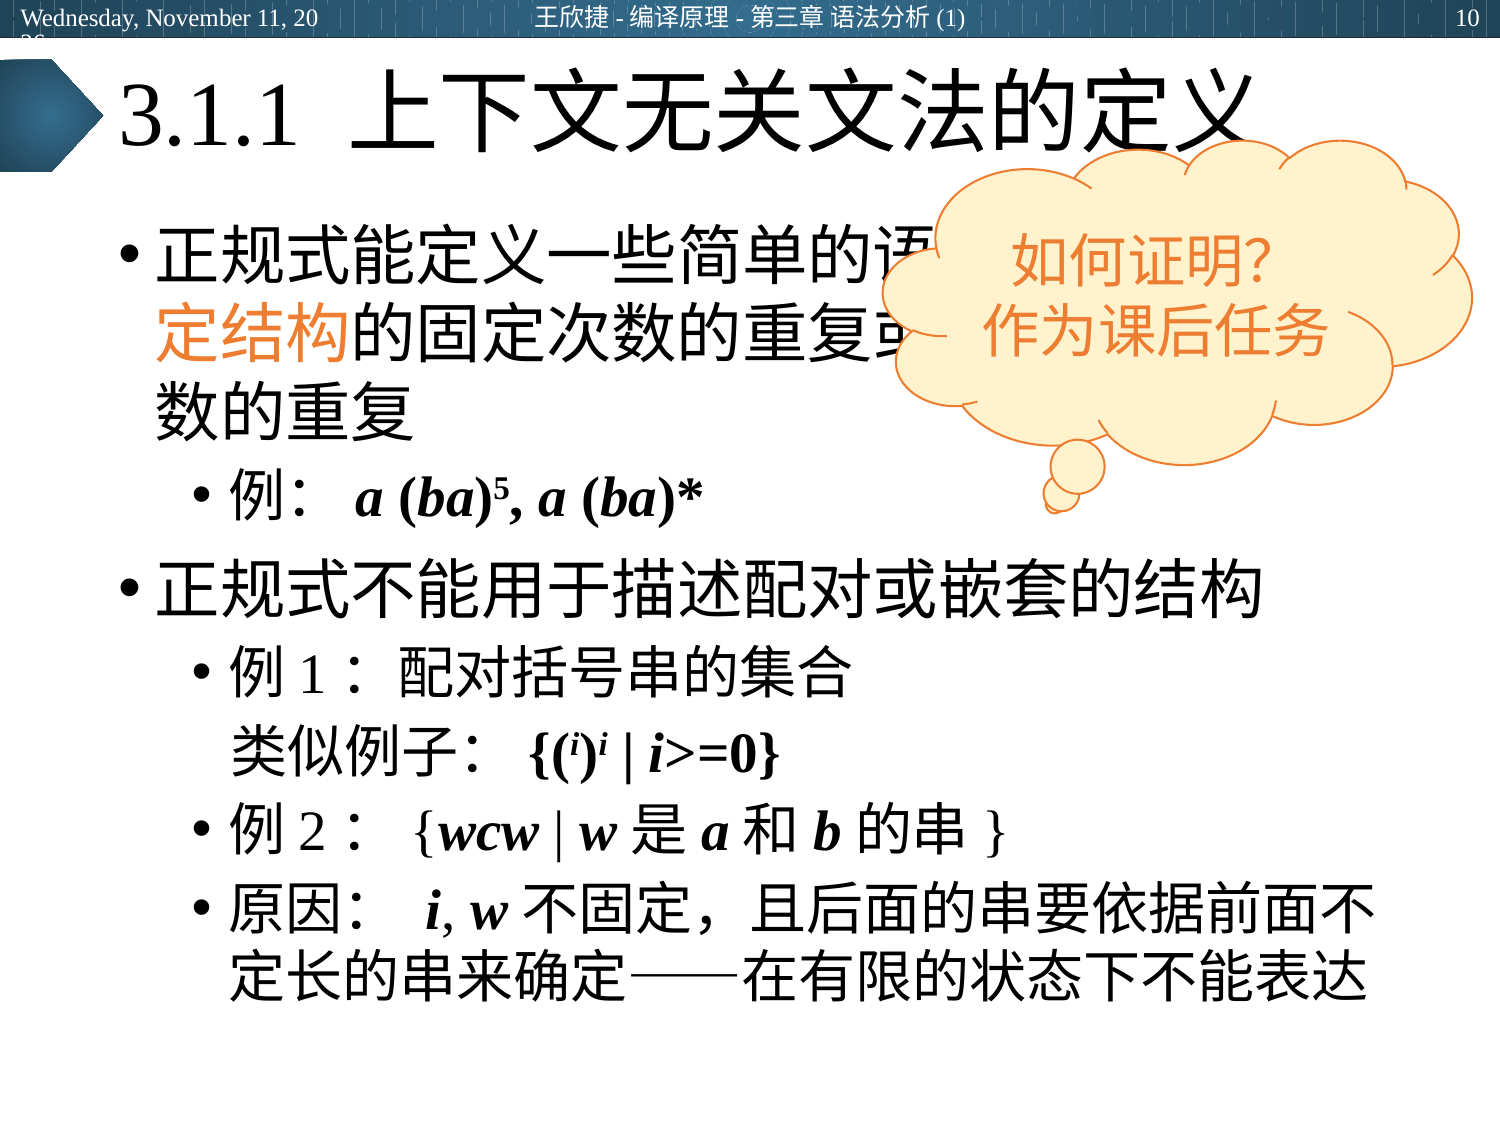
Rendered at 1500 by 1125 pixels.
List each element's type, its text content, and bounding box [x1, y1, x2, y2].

slide_number 10 [1157, 1, 1495, 32]
text_box 如何证明？ 作为课后任务 [881, 139, 1474, 515]
title 3.1.1 上下文无关文法的定义 [103, 37, 1397, 194]
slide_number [5, 1, 344, 32]
footer 王欣捷-编译原理-第三章 语法分析(1) [496, 1, 1004, 32]
list 正规式能定义一些简单的语言，能表示给定结构的固定次数的重复或者没有指定次数的重复 例：a (ba)5, a (ba)* 正规式不能用于描述配对或嵌套的结构 例1：配对括号串的集合 类似例子：{(i)i | i>=0} 例2：{wcw | w是a和b的串} 原因： i, w不固定，且后面的串要依据前面不定长的串来确定——在有限的状态下不能表达 [103, 206, 1397, 1088]
